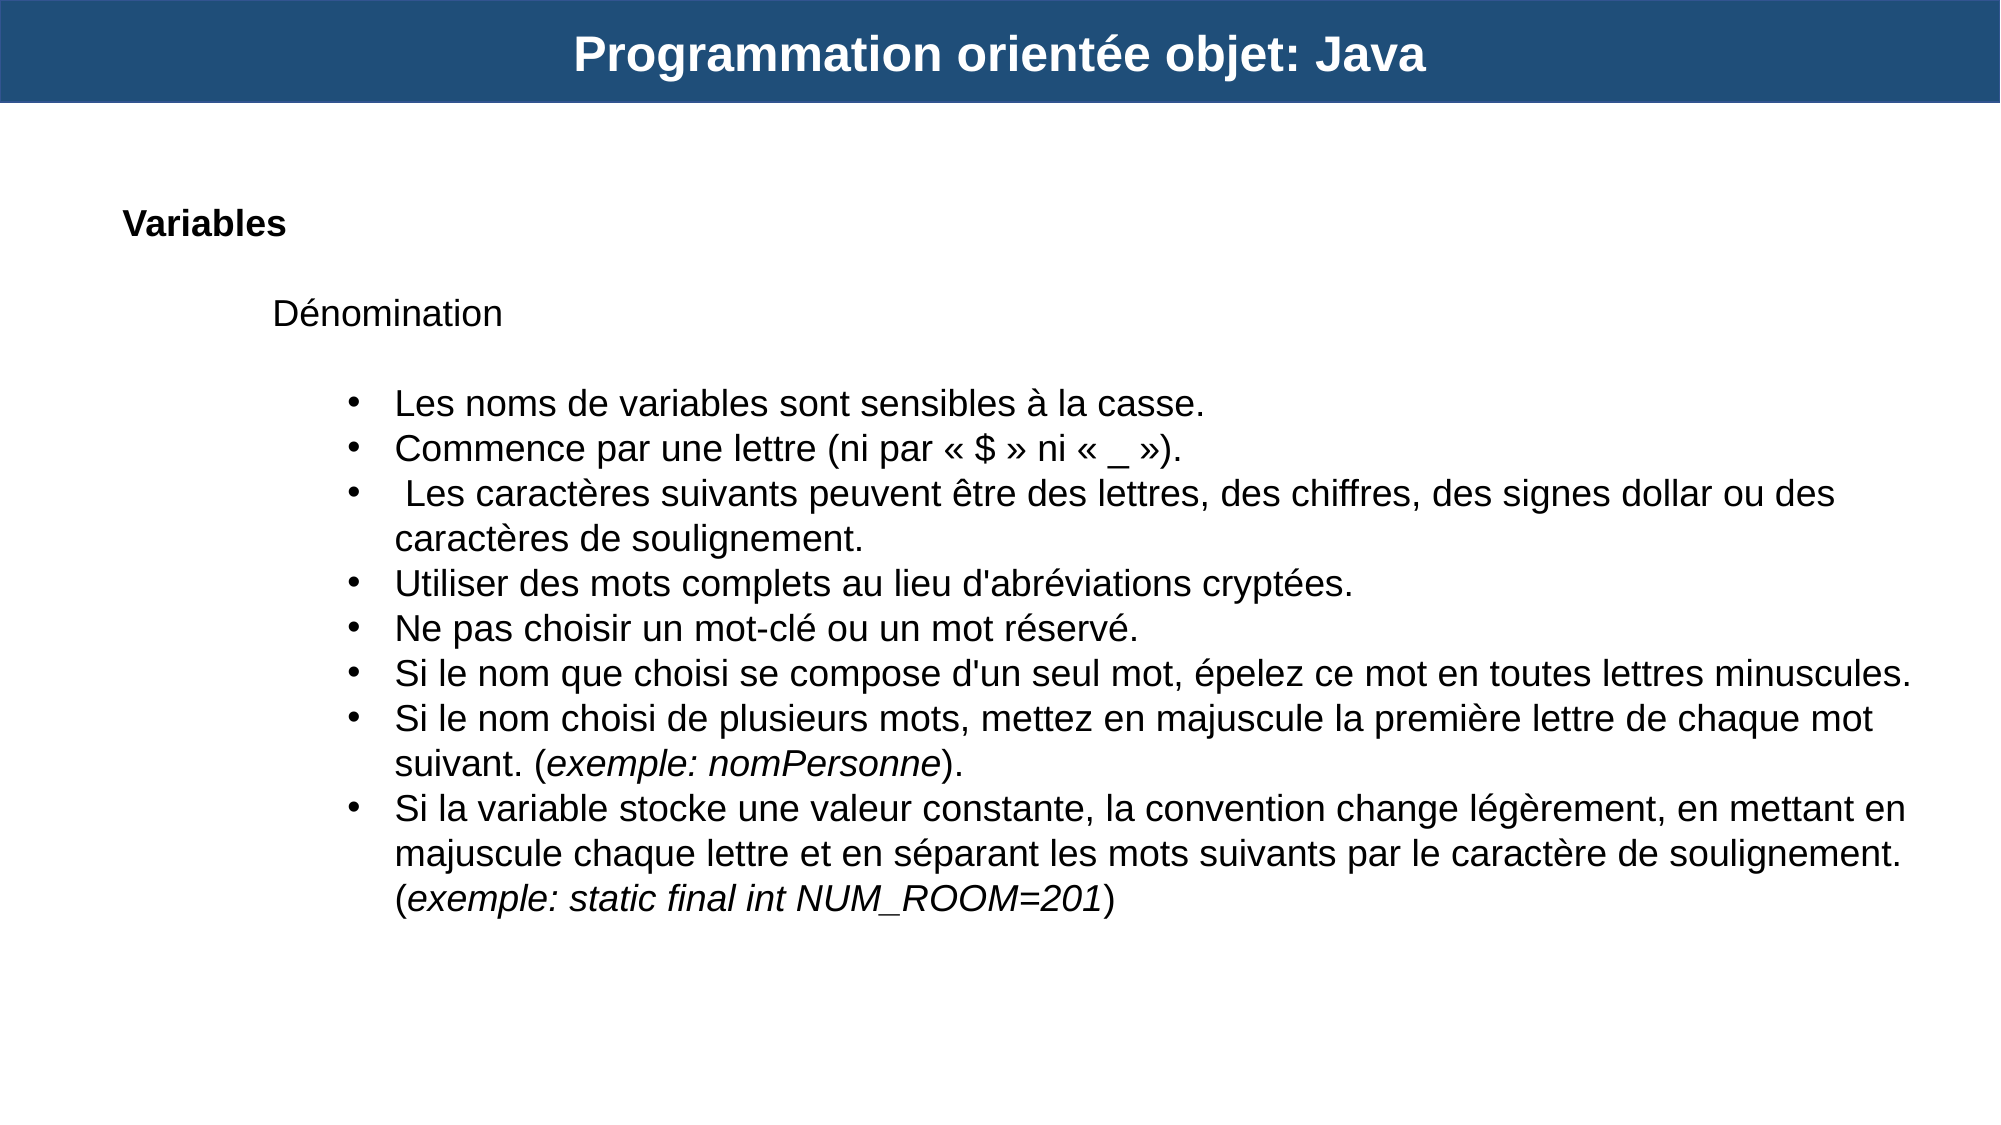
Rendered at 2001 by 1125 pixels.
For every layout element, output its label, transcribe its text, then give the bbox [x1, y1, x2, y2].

text_box Variables Dénomination Les noms de variables sont sensibles à la casse. Commence par une lettre (ni par « $ » ni « _ »). Les caractères suivants peuvent être des lettres, des chiffres, des signes dollar ou des caractères de soulignement. Utiliser des mots complets au lieu d'abréviations cryptées. Ne pas choisir un mot-clé ou un mot réservé. Si le nom que choisi se compose d'un seul mot, épelez ce mot en toutes lettres minuscules. Si le nom choisi de plusieurs mots, mettez en majuscule la première lettre de chaque mot suivant. (exemple: nomPersonne). Si la variable stocke une valeur constante, la convention change légèrement, en mettant en majuscule chaque lettre et en séparant les mots suivants par le caractère de soulignement. (exemple: static final int NUM_ROOM=201) [107, 191, 1966, 927]
text_box Programmation orientée objet: Java [0, 0, 2000, 103]
